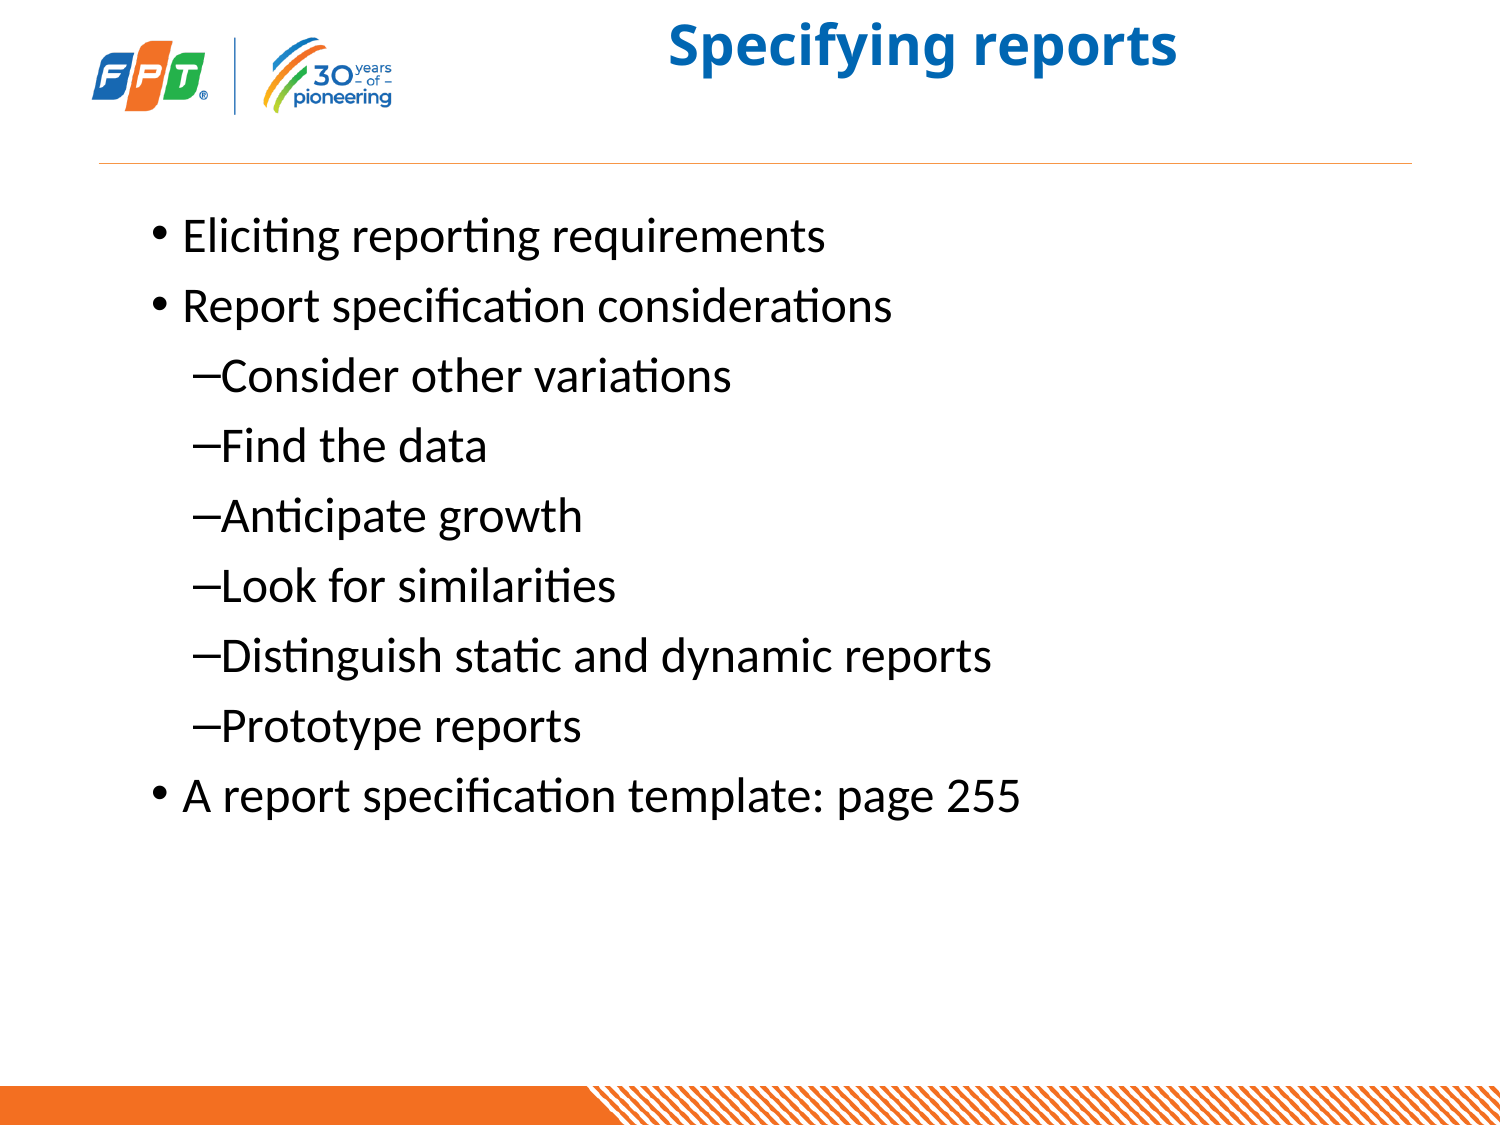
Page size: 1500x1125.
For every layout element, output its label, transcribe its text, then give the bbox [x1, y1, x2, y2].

picture [56, 6, 365, 146]
title Specifying reports [365, 1, 1483, 175]
picture [0, 1086, 1500, 1125]
list Eliciting reporting requirements Report specification considerations Consider other variations Find the data Anticipate growth Look for similarities Distinguish static and dynamic reports Prototype reports A report specification template: page 255 [136, 195, 1412, 968]
